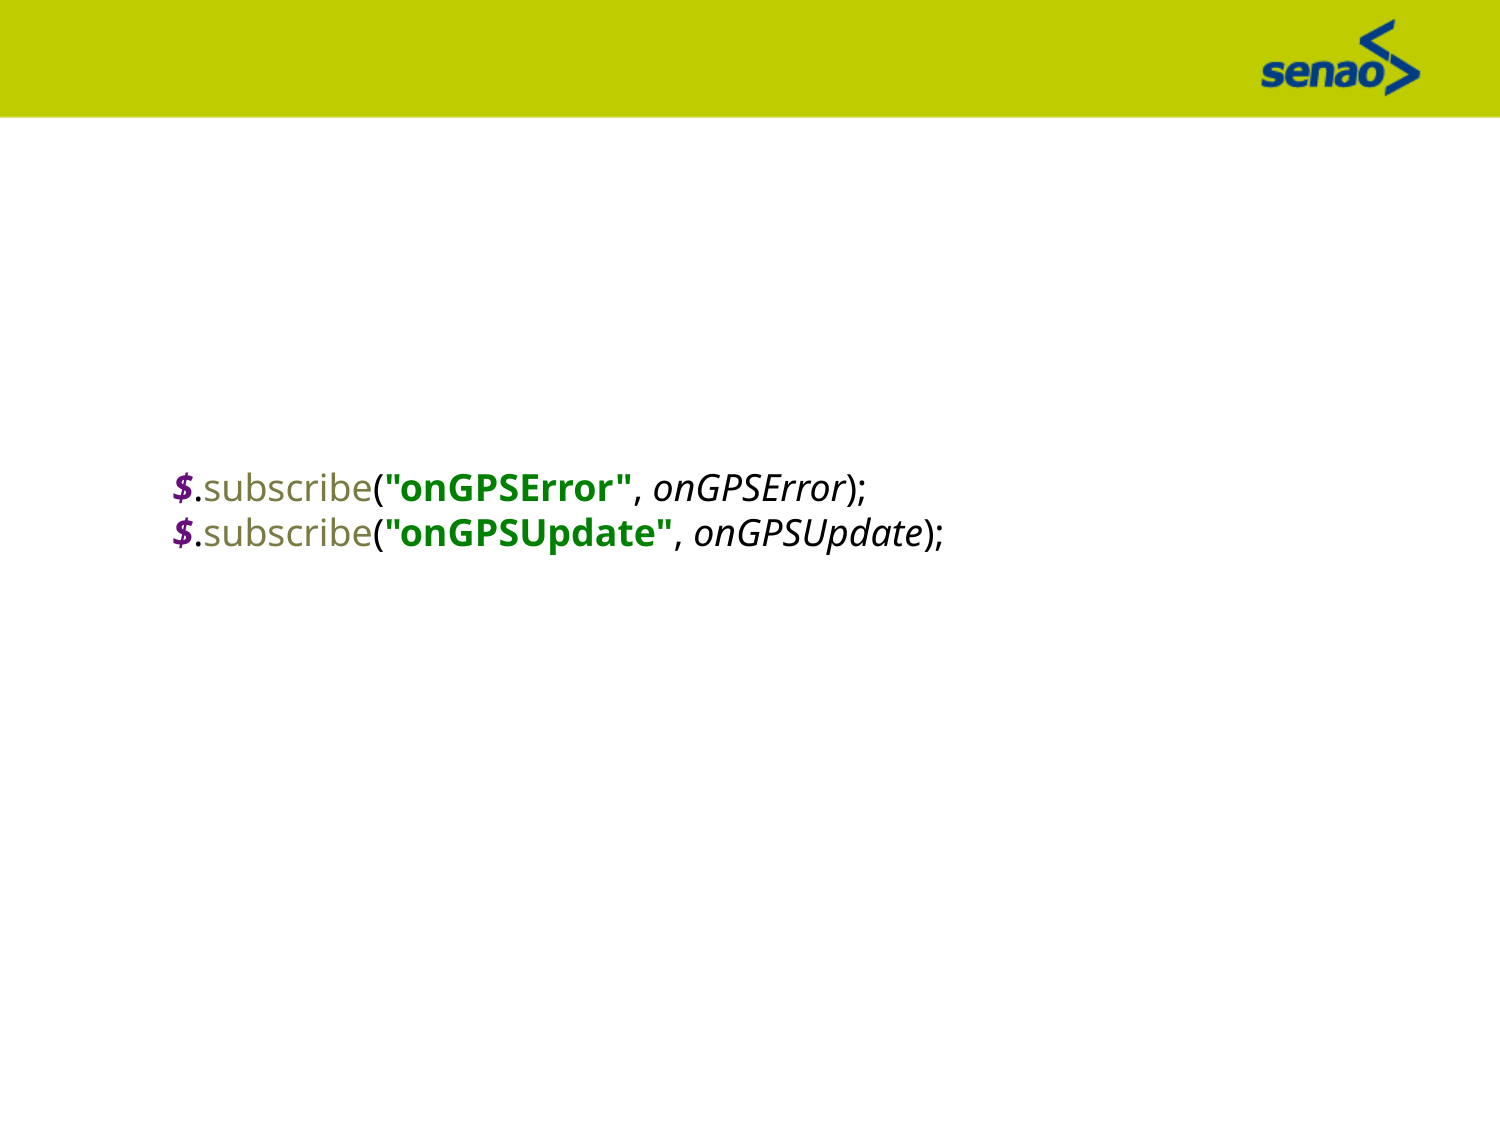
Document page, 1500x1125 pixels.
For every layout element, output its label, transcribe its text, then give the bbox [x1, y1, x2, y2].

picture [0, 0, 1500, 1125]
text_box $.subscribe("onGPSError", onGPSError); $.subscribe("onGPSUpdate", onGPSUpdate); [157, 456, 960, 562]
